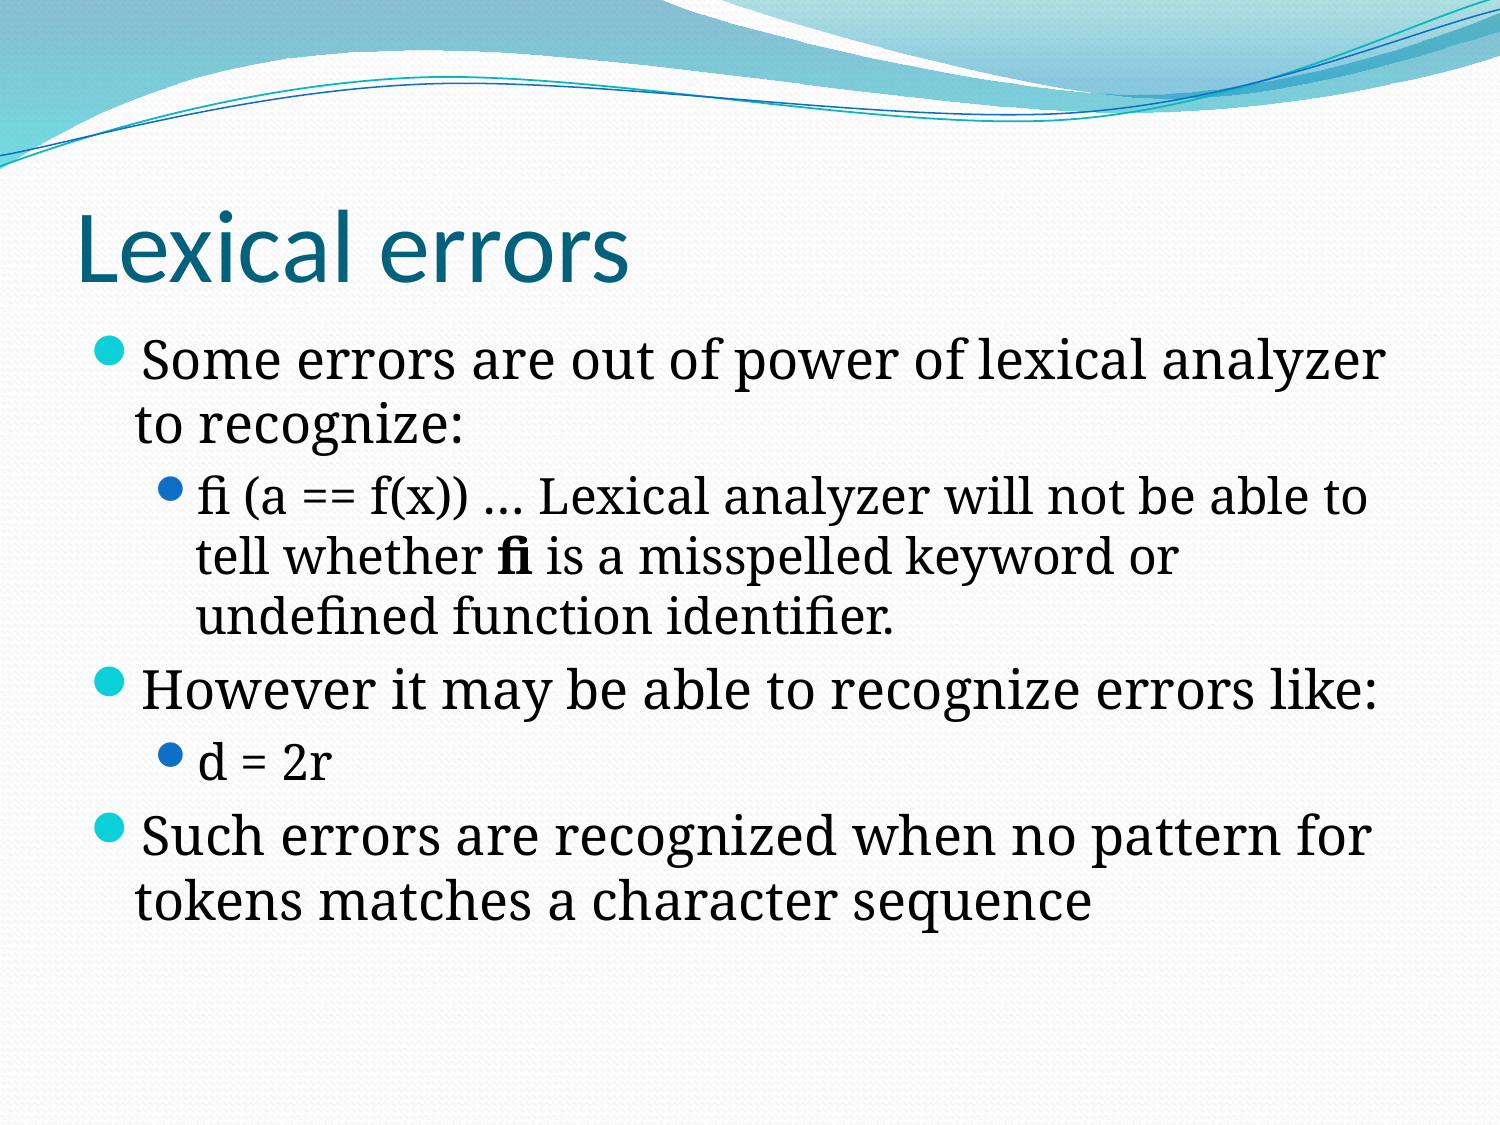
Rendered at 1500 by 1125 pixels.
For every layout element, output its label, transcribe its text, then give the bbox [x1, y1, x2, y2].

title Lexical errors [74, 115, 1426, 304]
list Some errors are out of power of lexical analyzer to recognize: fi (a == f(x)) … Lexical analyzer will not be able to tell whether fi is a misspelled keyword or undefined function identifier. However it may be able to recognize errors like: d = 2r Such errors are recognized when no pattern for tokens matches a character sequence [74, 317, 1426, 1038]
